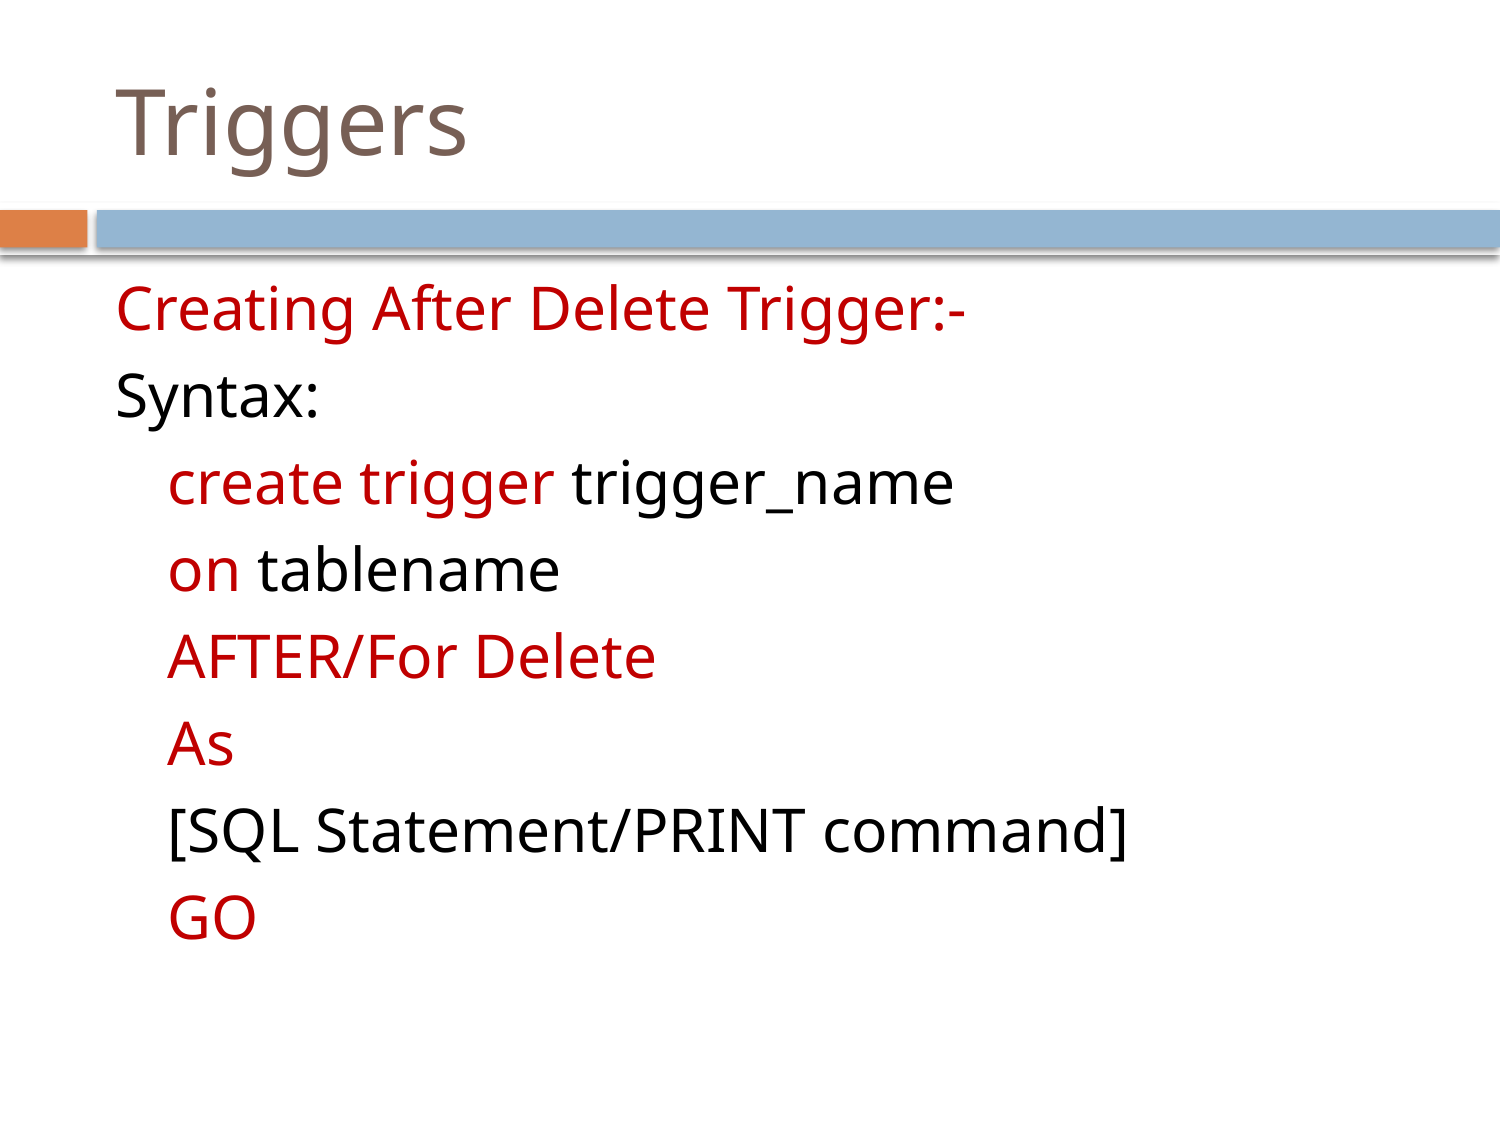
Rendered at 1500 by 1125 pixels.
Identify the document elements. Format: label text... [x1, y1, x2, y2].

list Creating After Delete Trigger:- Syntax: create trigger trigger_name on tablename AFTER/For Delete As [SQL Statement/PRINT command] GO [100, 262, 1438, 1000]
title Triggers [100, 37, 1438, 200]
